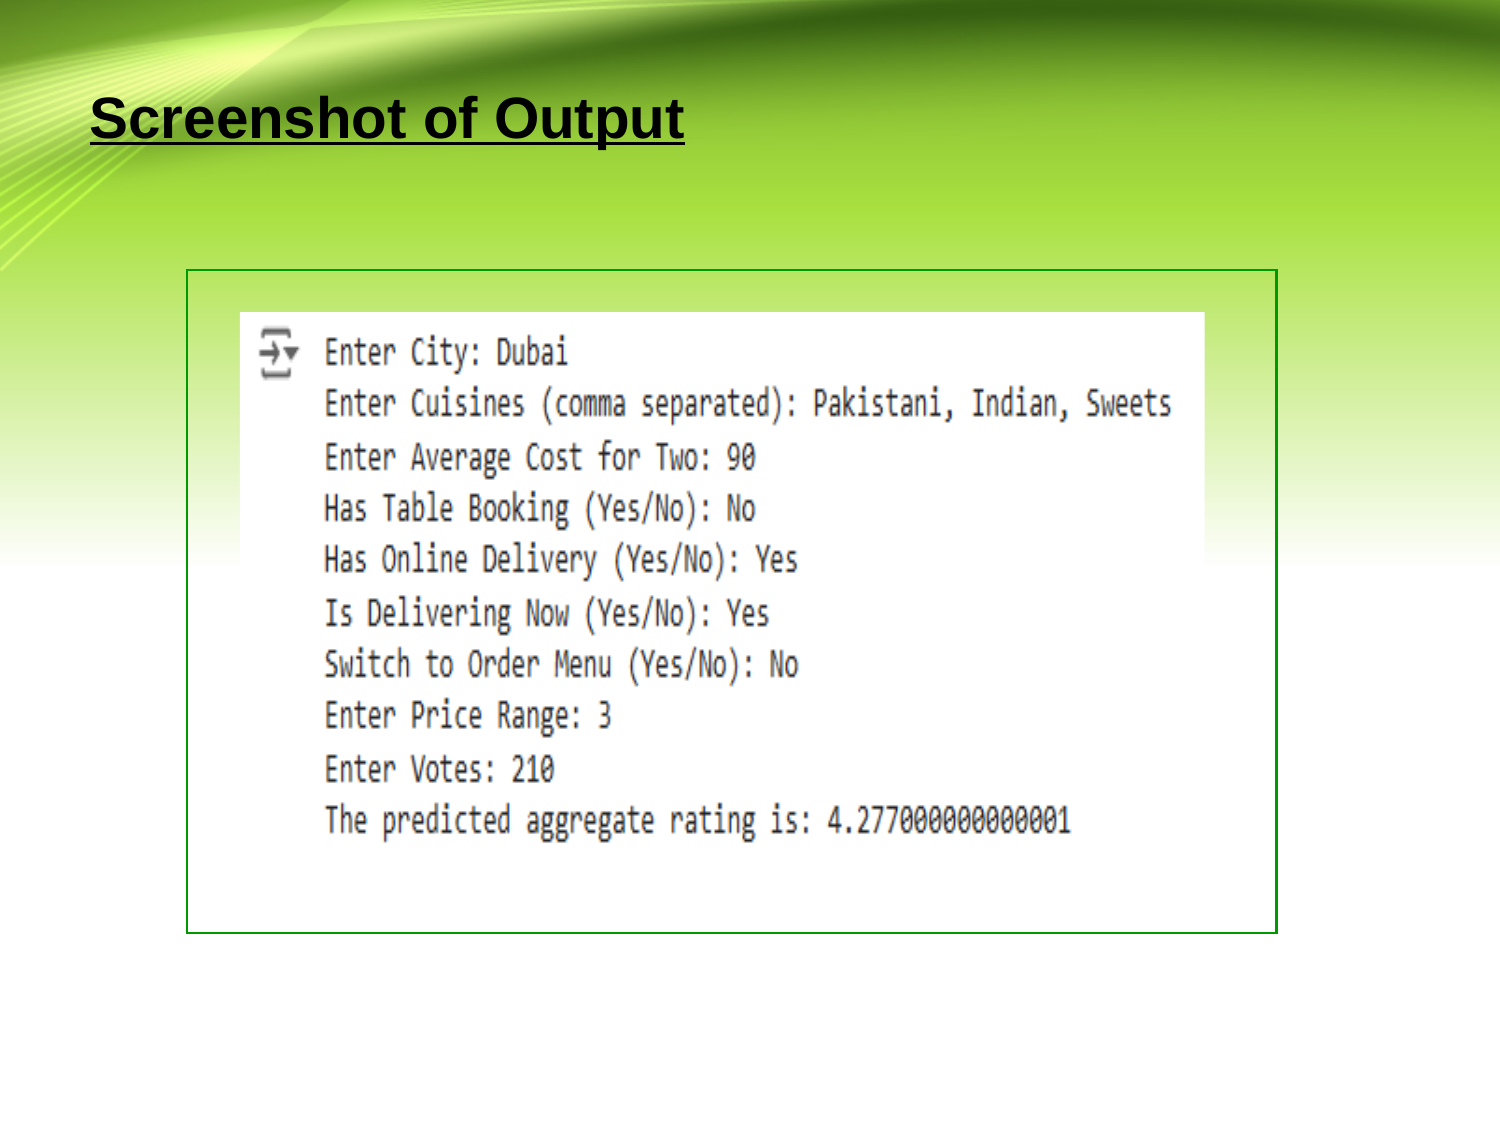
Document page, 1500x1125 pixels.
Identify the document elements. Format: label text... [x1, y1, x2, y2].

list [239, 312, 1205, 884]
title Screenshot of Output [74, 44, 1426, 185]
picture [0, 0, 1500, 1125]
text_box [186, 269, 1278, 934]
